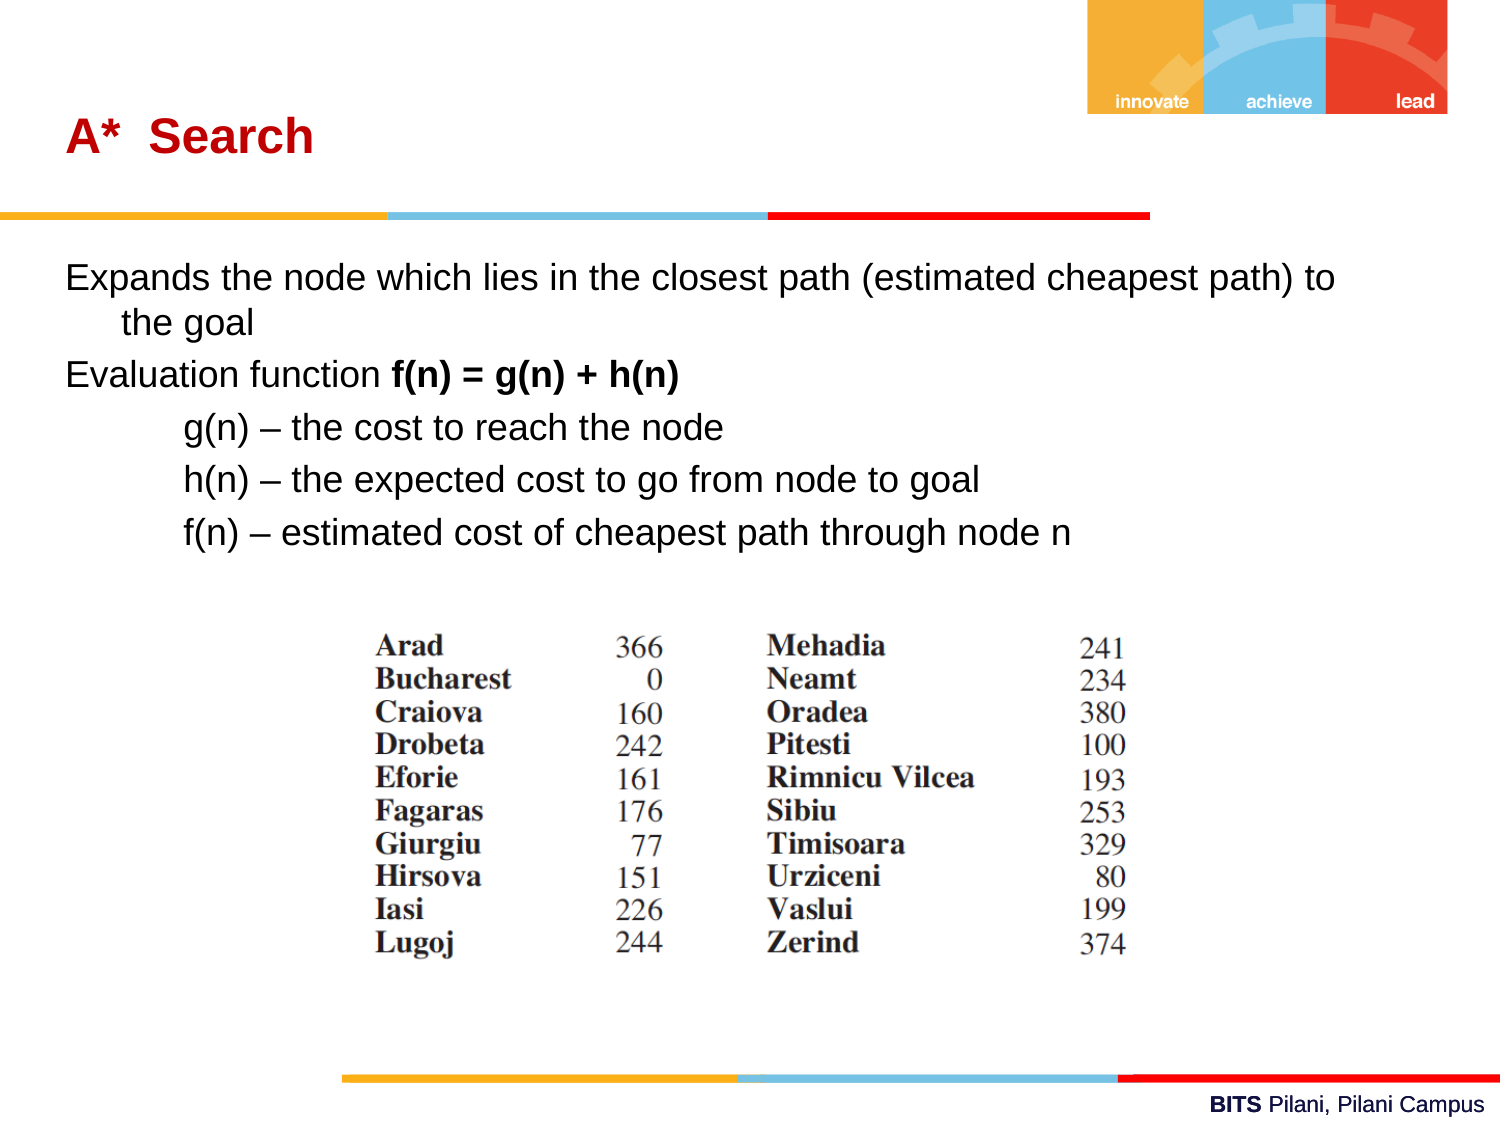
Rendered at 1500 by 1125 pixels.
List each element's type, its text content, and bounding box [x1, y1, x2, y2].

list Expands the node which lies in the closest path (estimated cheapest path) to the goal Evaluation function f(n) = g(n) + h(n) g(n) – the cost to reach the node h(n) – the expected cost to go from node to goal f(n) – estimated cost of cheapest path through node n [50, 245, 1400, 988]
picture [293, 615, 1181, 971]
picture [1087, 0, 1448, 114]
list A* Search [50, 24, 1088, 213]
